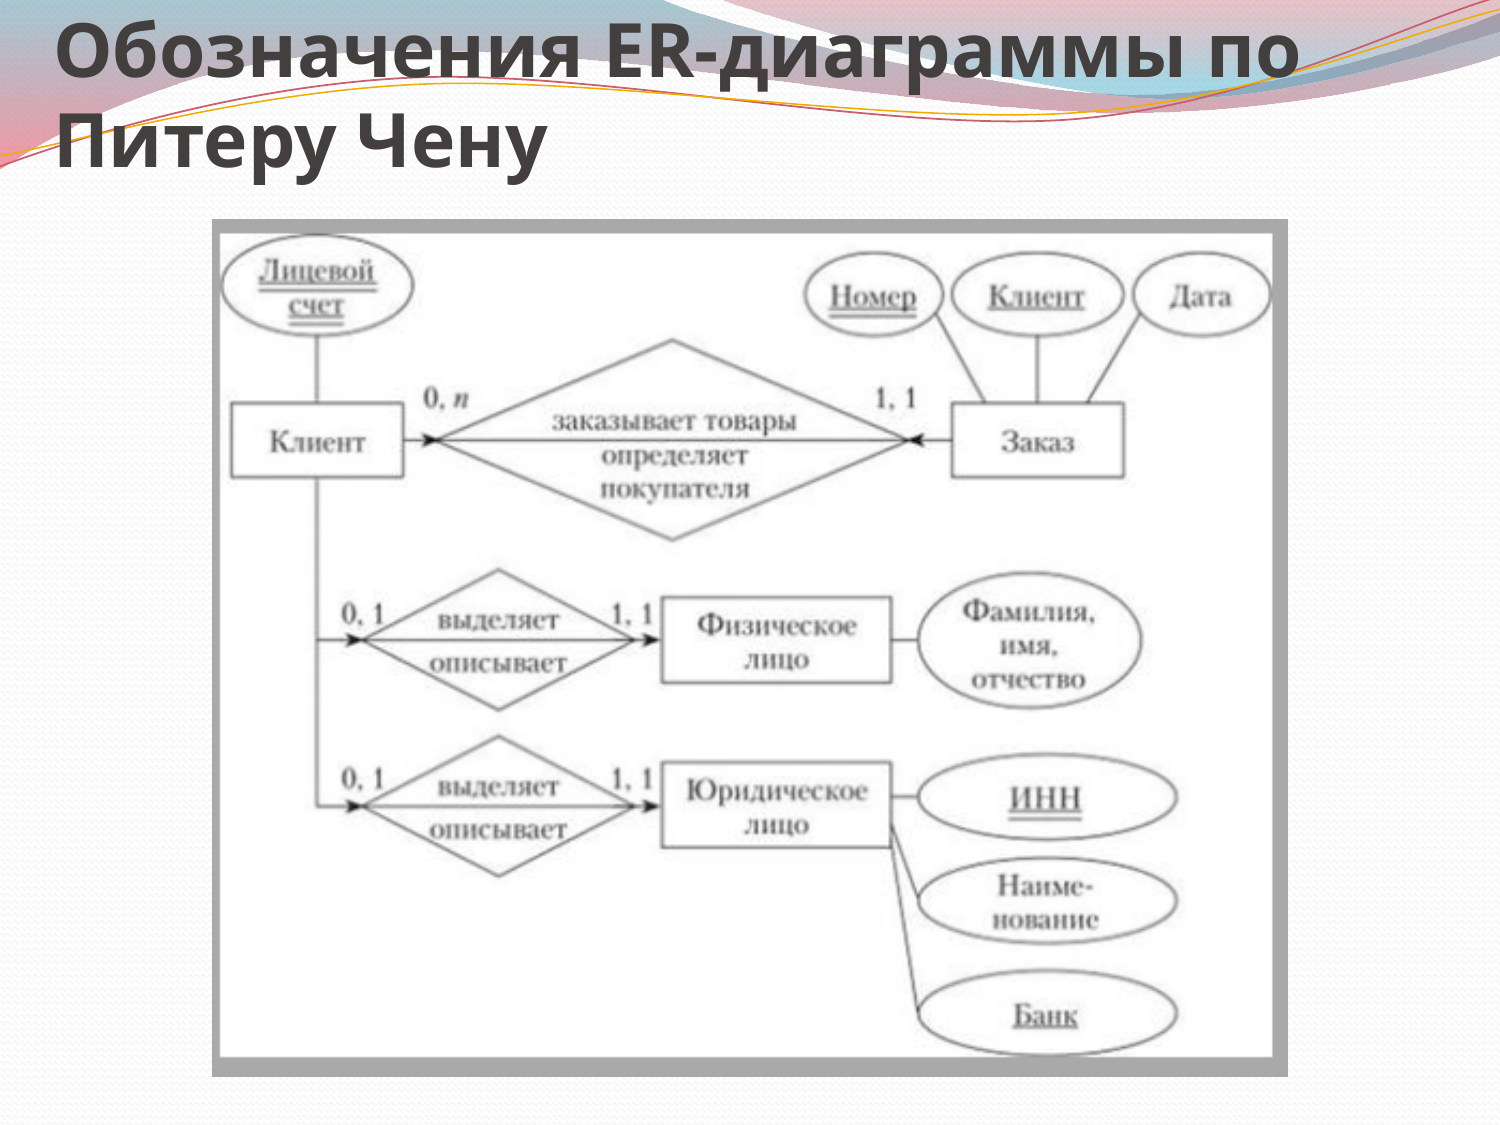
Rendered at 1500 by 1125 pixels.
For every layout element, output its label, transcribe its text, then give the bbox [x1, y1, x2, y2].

title Обозначения ER-диаграммы по Питеру Чену [53, 83, 1492, 183]
picture [212, 219, 1288, 1077]
